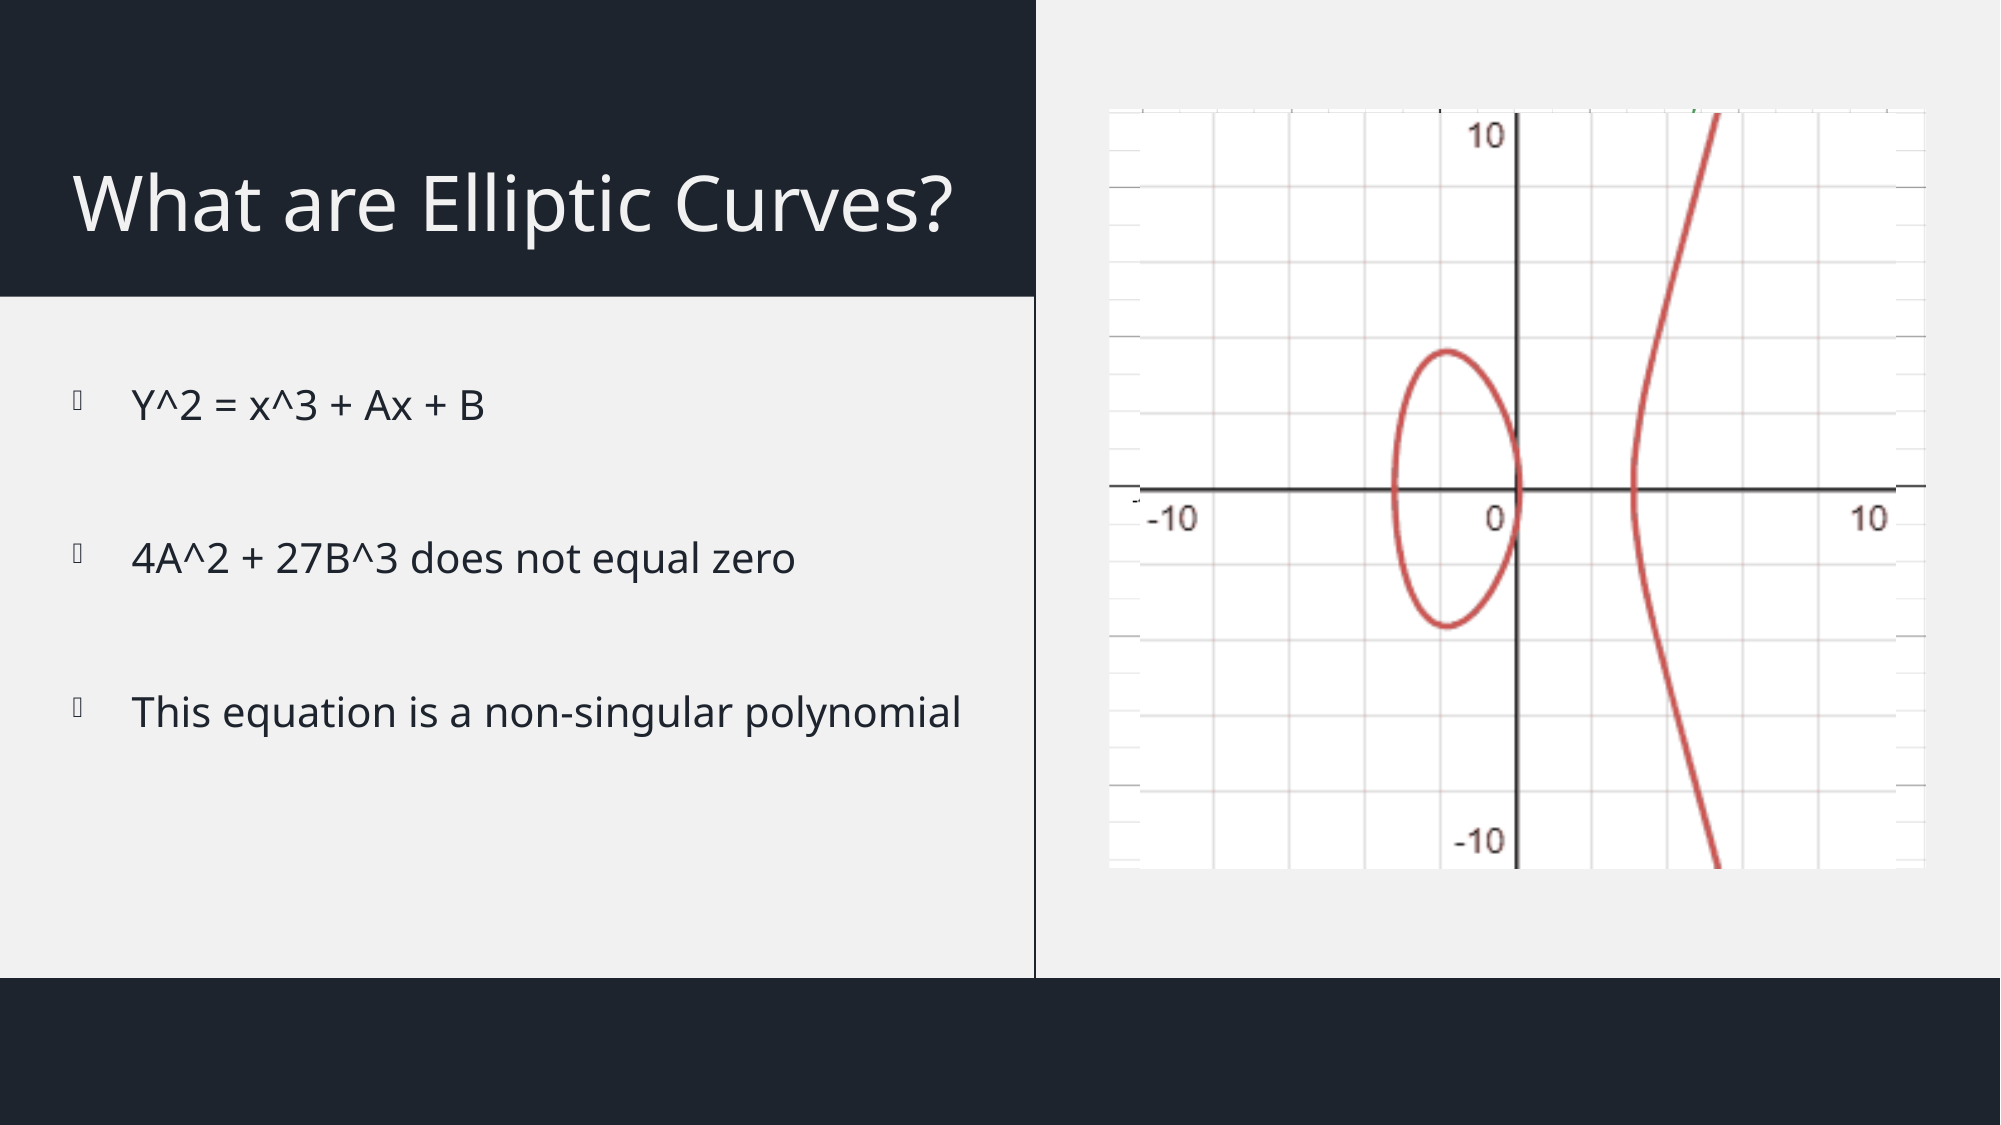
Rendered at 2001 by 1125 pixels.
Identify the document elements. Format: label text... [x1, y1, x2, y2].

text_box [1036, 0, 2000, 976]
text_box [0, 978, 2000, 1125]
list Y^2 = x^3 + Ax + B 4A^2 + 27B^3 does not equal zero This equation is a non-singular polynomial [72, 368, 965, 905]
picture [1109, 109, 1926, 869]
text_box [0, 298, 1034, 976]
title What are Elliptic Curves? [72, 72, 963, 249]
text_box [0, 0, 1034, 298]
